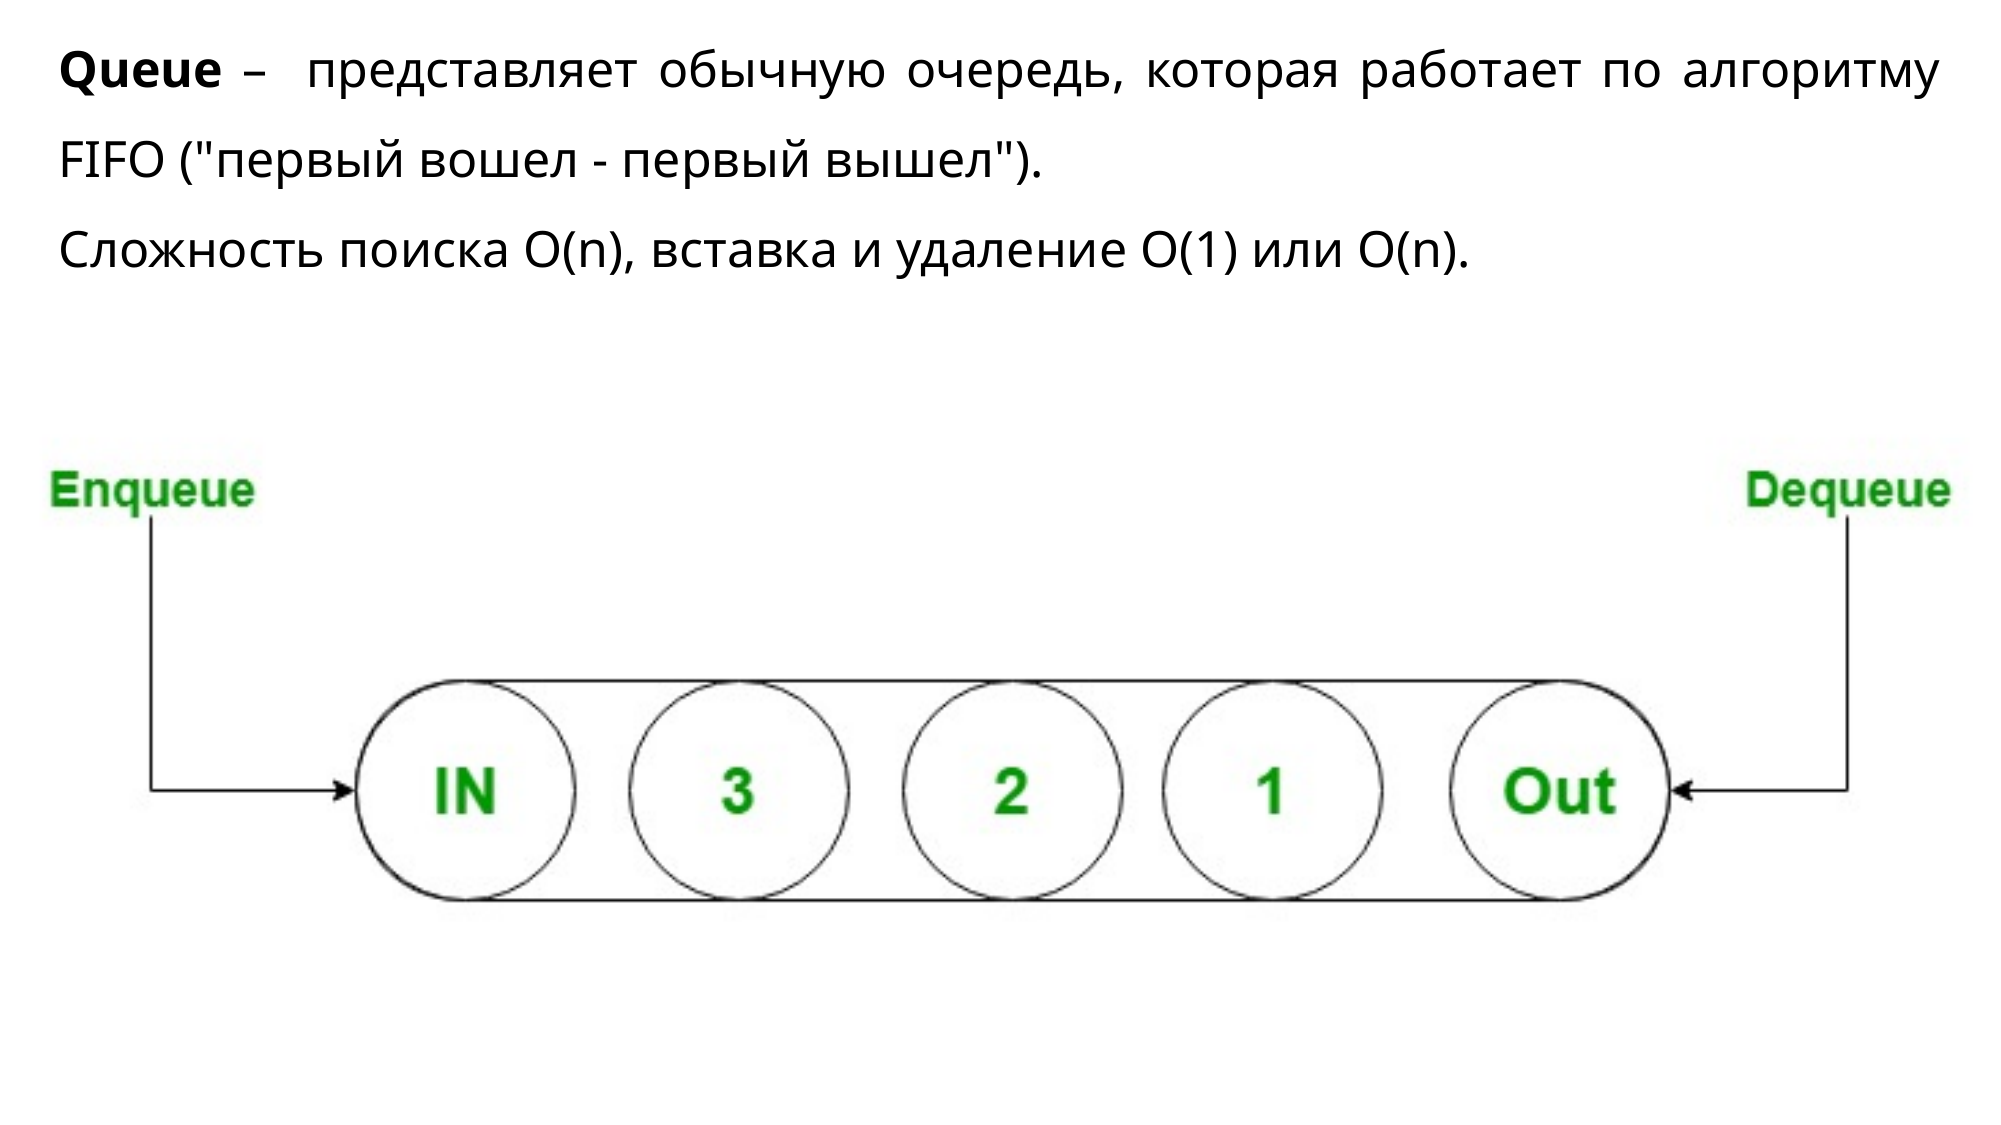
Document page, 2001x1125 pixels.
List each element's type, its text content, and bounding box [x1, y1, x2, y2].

text_box Queue – представляет обычную очередь, которая работает по алгоритму FIFO ("первый вошел - первый вышел"). Сложность поиска O(n), вставка и удаление O(1) или O(n). [0, 0, 2000, 285]
picture [0, 395, 2000, 930]
